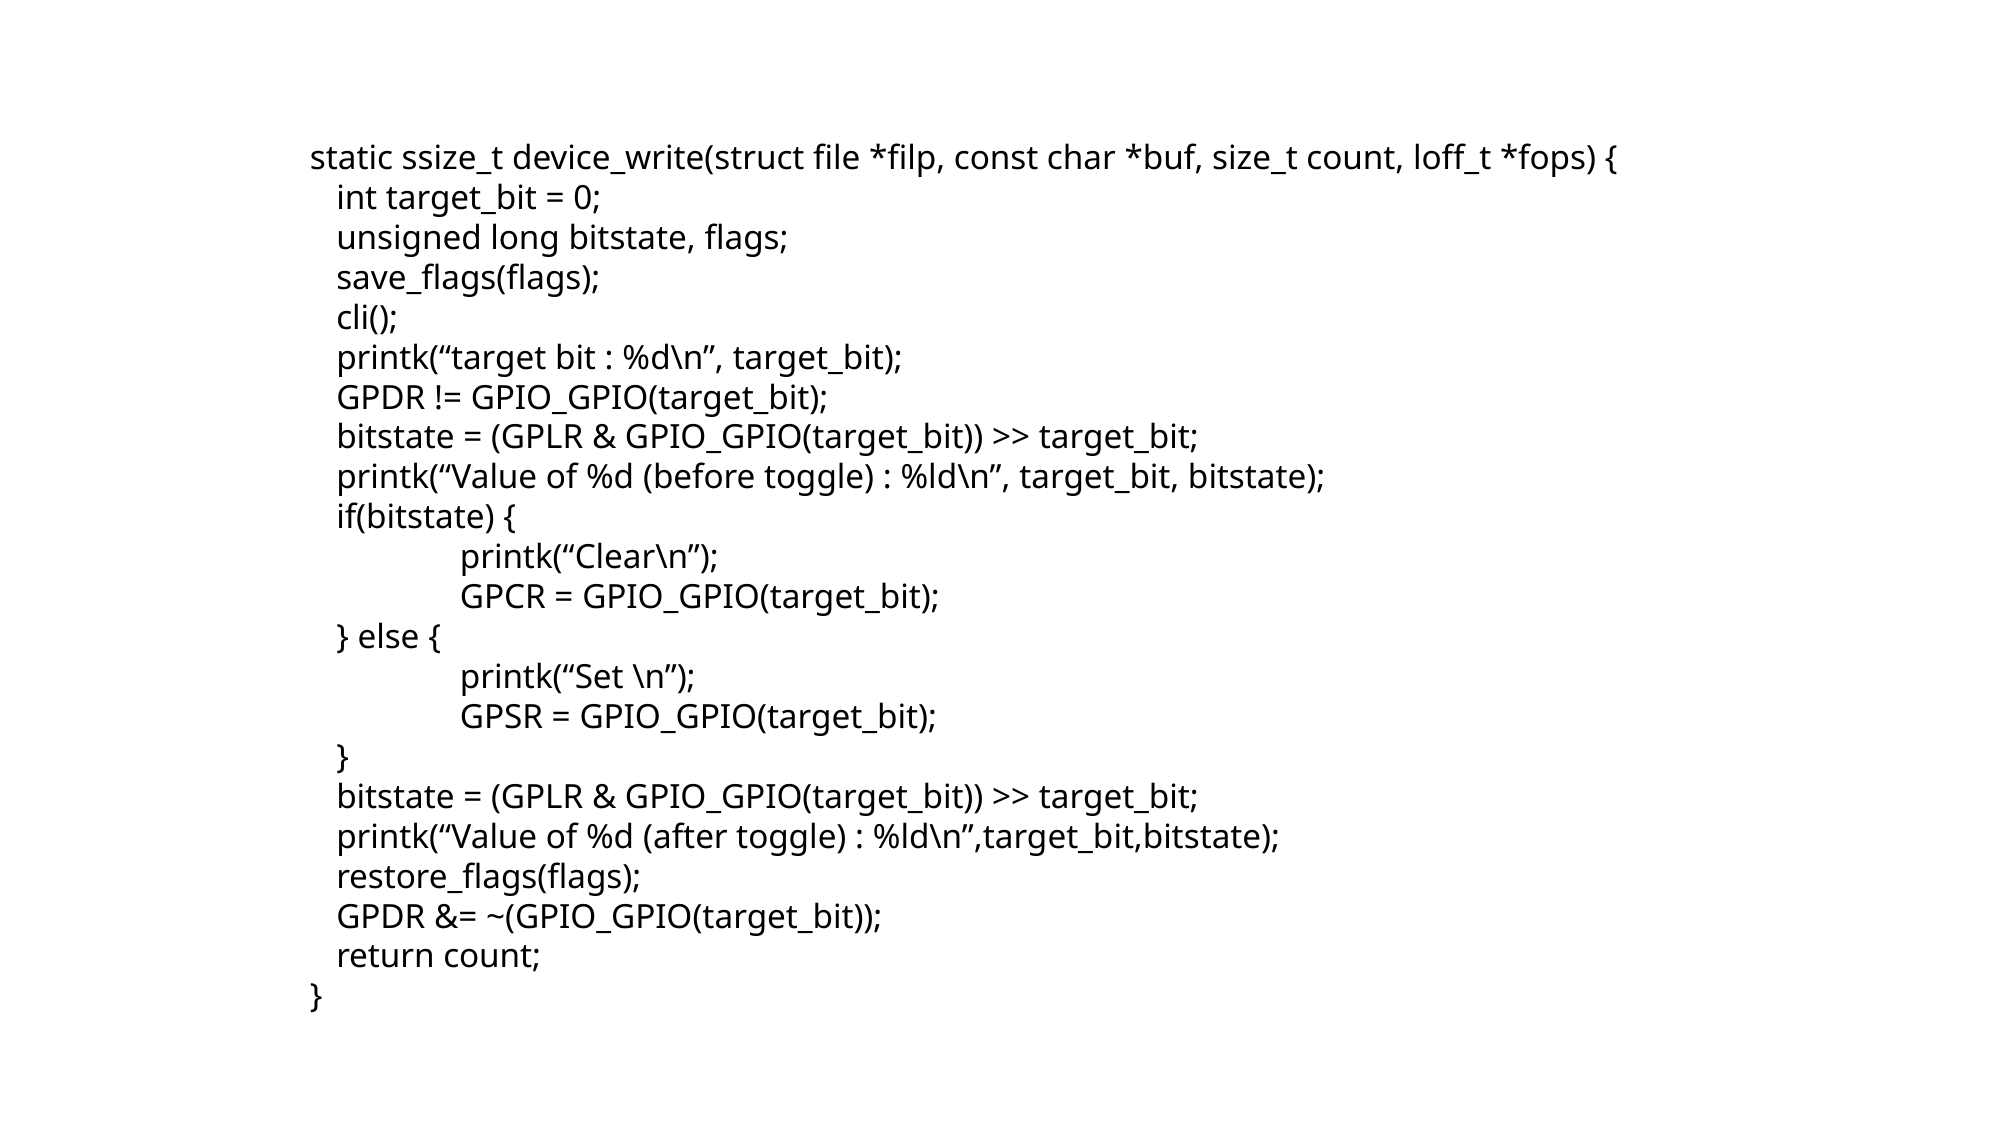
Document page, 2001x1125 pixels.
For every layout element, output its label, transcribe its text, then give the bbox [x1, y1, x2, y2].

text_box static ssize_t device_write(struct file *filp, const char *buf, size_t count, loff_t *fops) { int target_bit = 0; unsigned long bitstate, flags; save_flags(flags); cli(); printk(“target bit : %d\n”, target_bit); GPDR != GPIO_GPIO(target_bit); bitstate = (GPLR & GPIO_GPIO(target_bit)) >> target_bit; printk(“Value of %d (before toggle) : %ld\n”, target_bit, bitstate); if(bitstate) { printk(“Clear\n”); GPCR = GPIO_GPIO(target_bit); } else { printk(“Set \n”); GPSR = GPIO_GPIO(target_bit); } bitstate = (GPLR & GPIO_GPIO(target_bit)) >> target_bit; printk(“Value of %d (after toggle) : %ld\n”,target_bit,bitstate); restore_flags(flags); GPDR &= ~(GPIO_GPIO(target_bit)); return count; } [295, 128, 1635, 1022]
